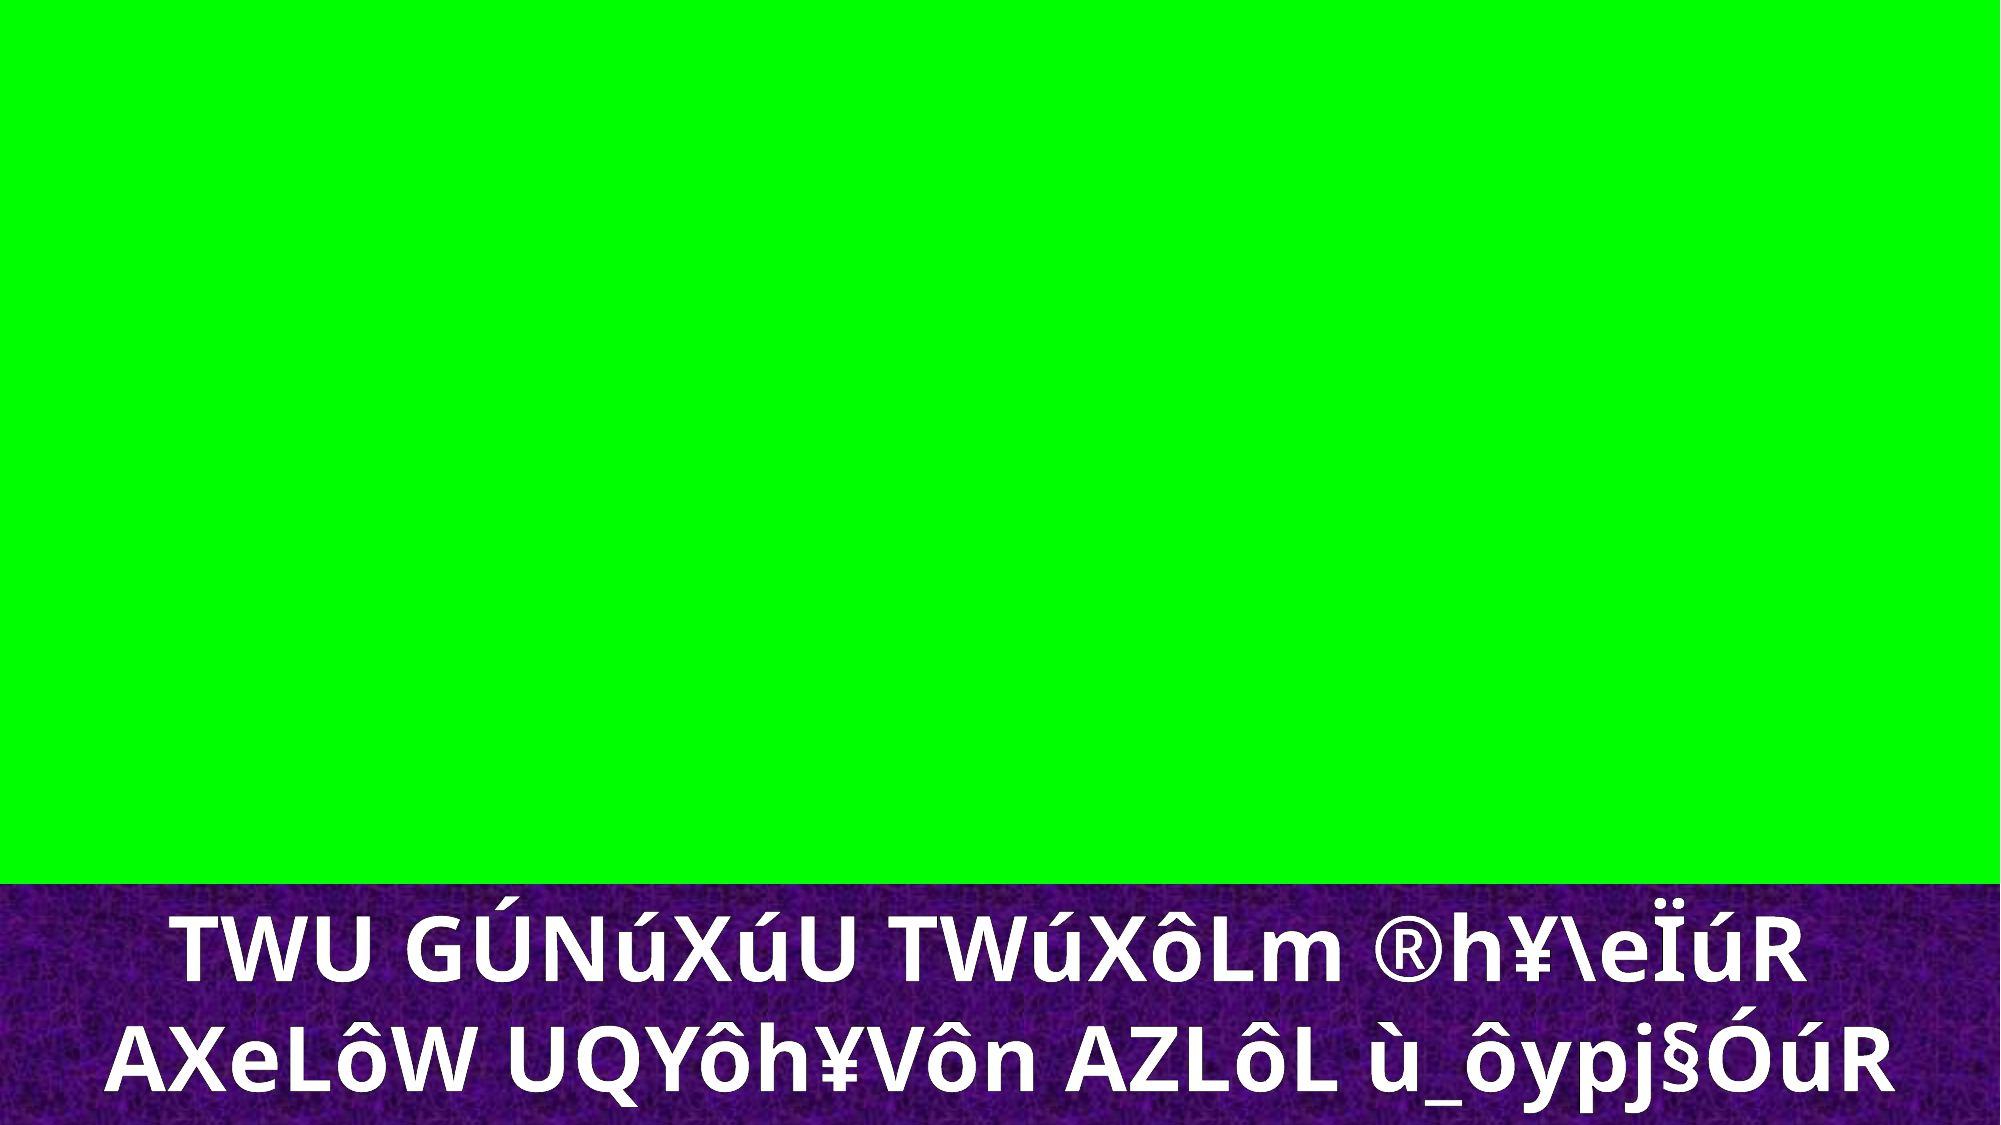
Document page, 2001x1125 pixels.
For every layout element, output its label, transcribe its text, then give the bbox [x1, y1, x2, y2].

text_box TWU GÚNúXúU TWúXôLm ®h¥\eÏúR AXeLôW UQYôh¥Vôn AZLôL ù_ô­ypj§ÓúR [0, 882, 2000, 1118]
text_box [0, 1118, 2000, 1125]
